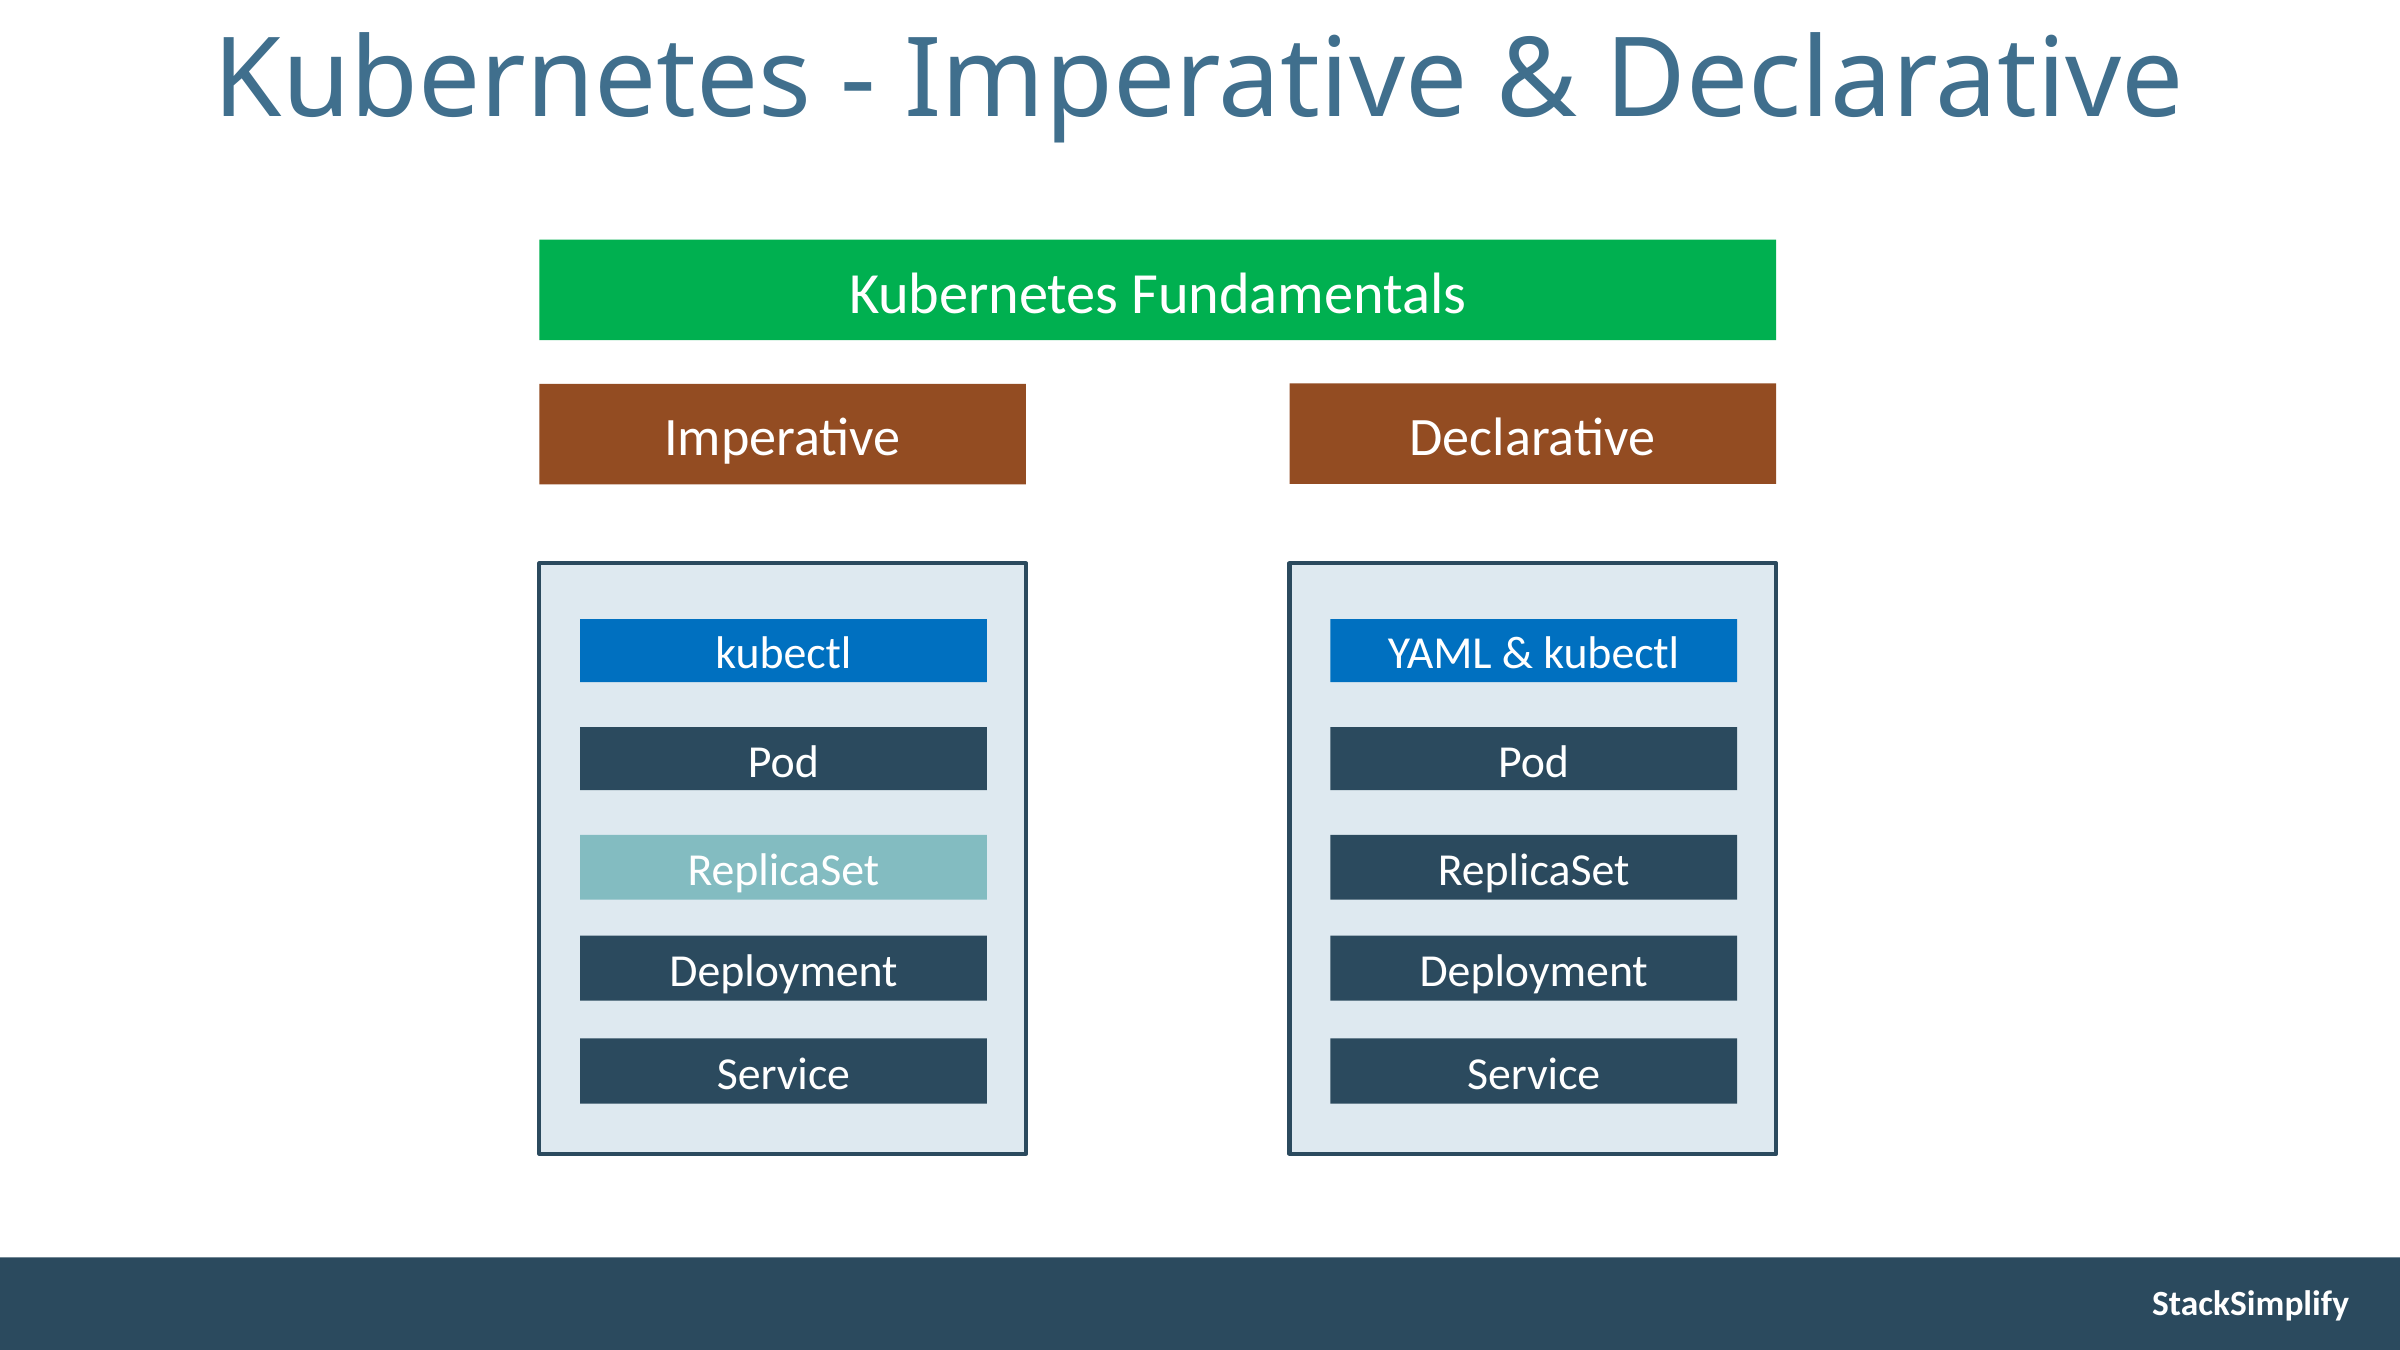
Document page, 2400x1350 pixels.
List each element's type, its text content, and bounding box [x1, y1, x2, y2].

text_box Service [578, 1036, 989, 1106]
text_box kubectl [578, 617, 989, 684]
text_box [1287, 561, 1778, 1156]
text_box ReplicaSet [578, 833, 989, 902]
text_box Pod [1328, 725, 1739, 792]
text_box Imperative [537, 382, 1028, 486]
text_box Deployment [1328, 934, 1739, 1003]
text_box YAML & kubectl [1328, 617, 1739, 684]
text_box ReplicaSet [1328, 833, 1739, 902]
text_box Service [1328, 1036, 1739, 1106]
text_box [537, 561, 1028, 1156]
text_box Declarative [1287, 381, 1778, 486]
title Kubernetes - Imperative & Declarative [165, 0, 2235, 179]
text_box Pod [578, 725, 989, 792]
text_box Deployment [578, 934, 989, 1003]
text_box Kubernetes Fundamentals [537, 238, 1778, 342]
